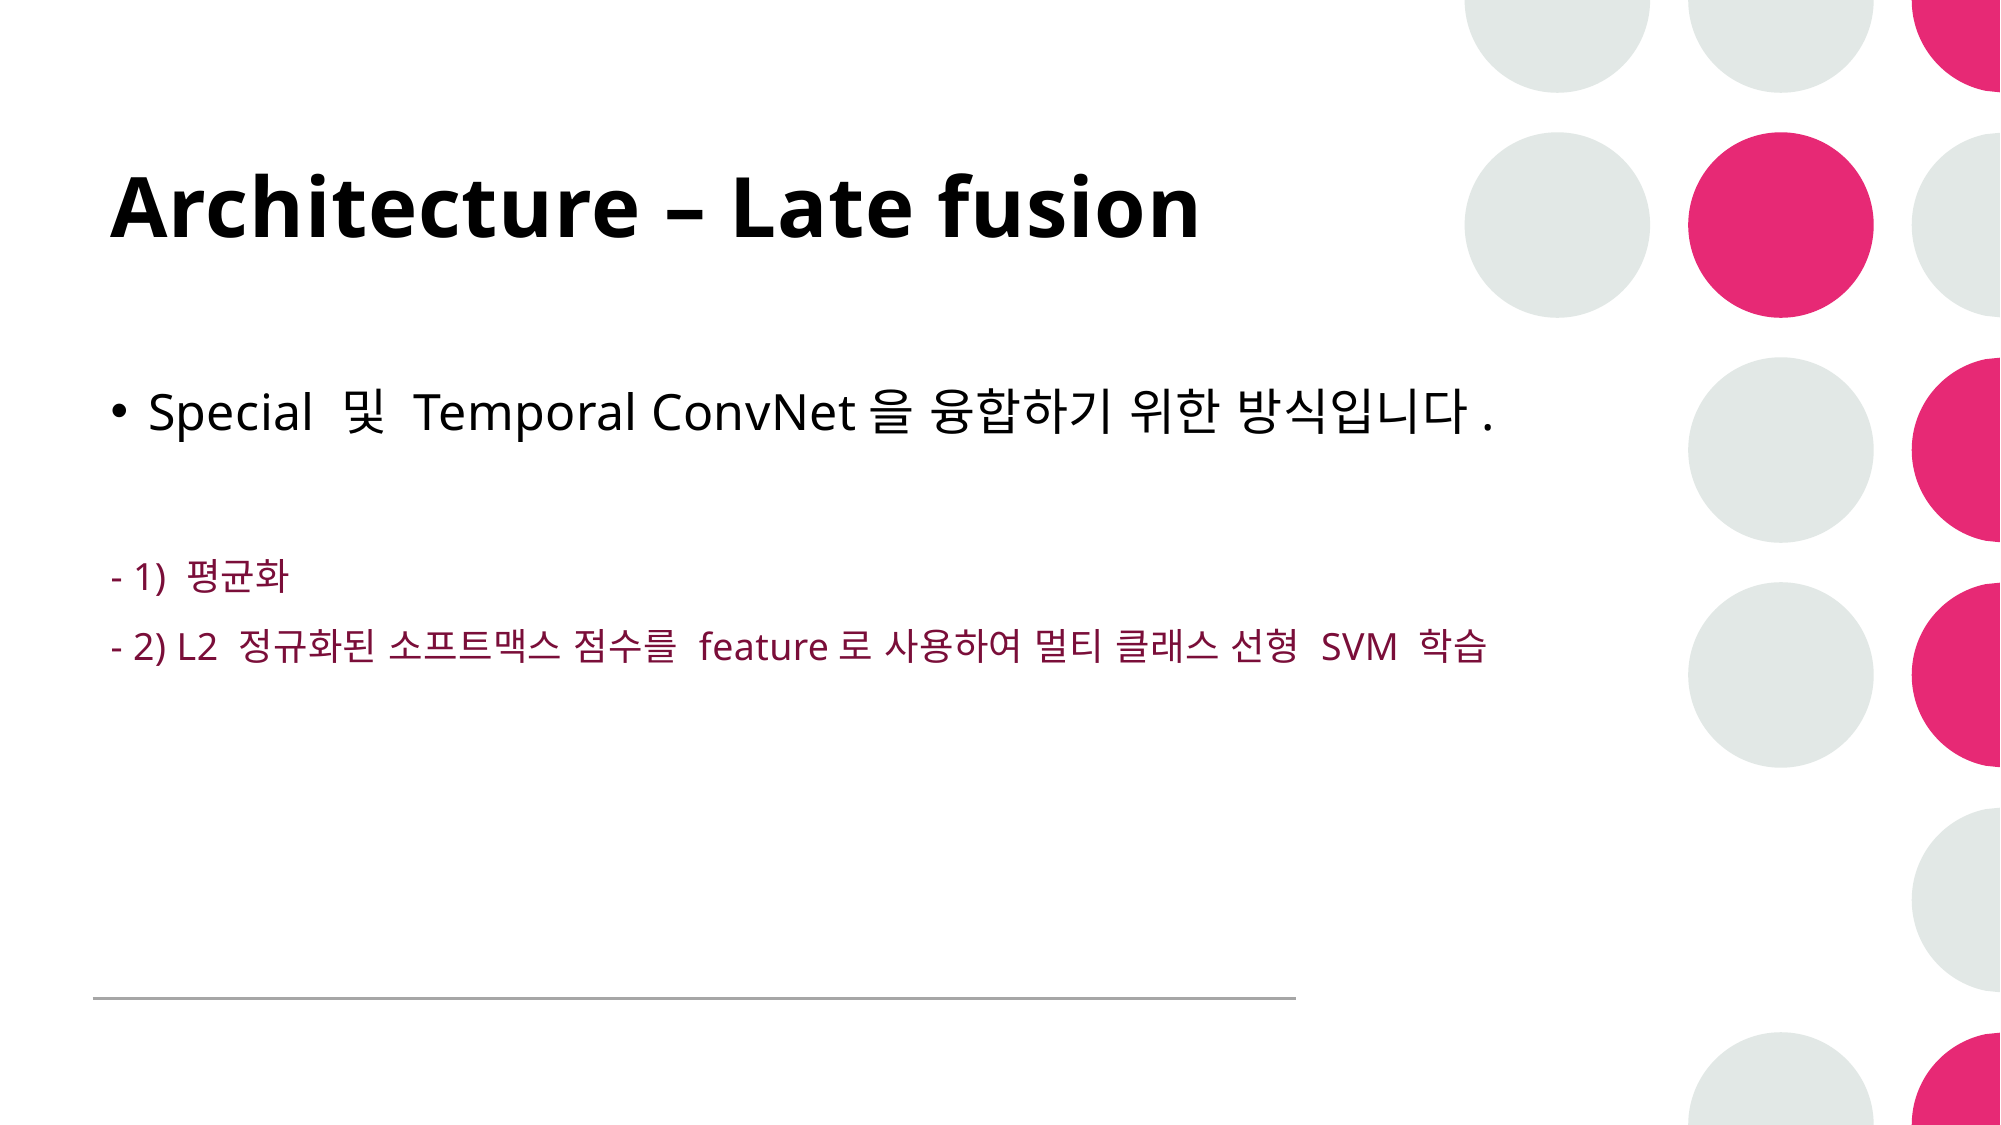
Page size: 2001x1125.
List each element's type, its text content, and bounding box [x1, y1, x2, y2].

title Architecture – Late fusion [92, 126, 1297, 335]
list Special 및 Temporal ConvNet을 융합하기 위한 방식입니다. - 1) 평균화 - 2) L2 정규화된 소프트맥스 점수를 feature로 사용하여 멀티 클래스 선형 SVM 학습 [92, 354, 1639, 946]
